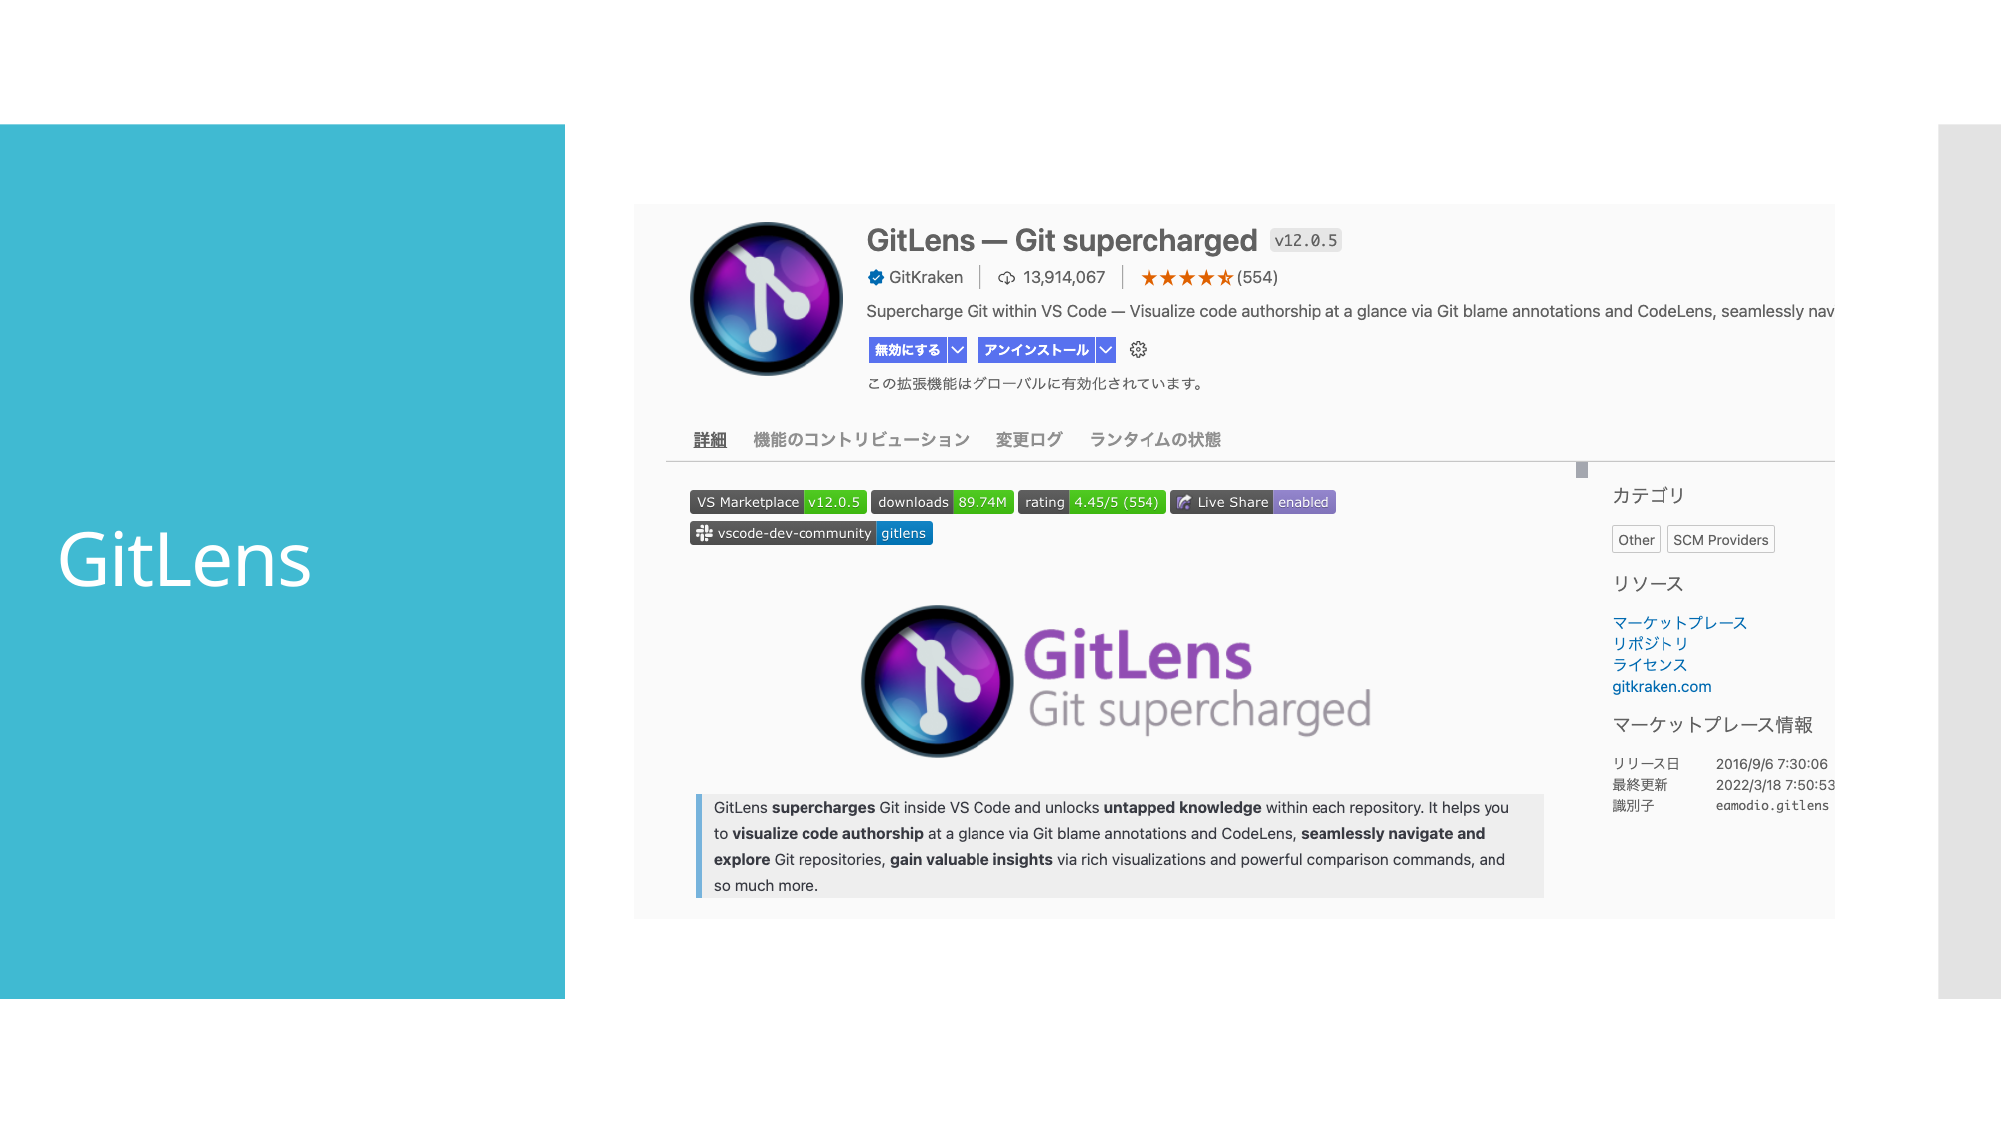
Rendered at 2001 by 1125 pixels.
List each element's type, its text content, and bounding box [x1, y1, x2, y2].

title GitLens [41, 184, 525, 940]
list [634, 204, 1835, 919]
